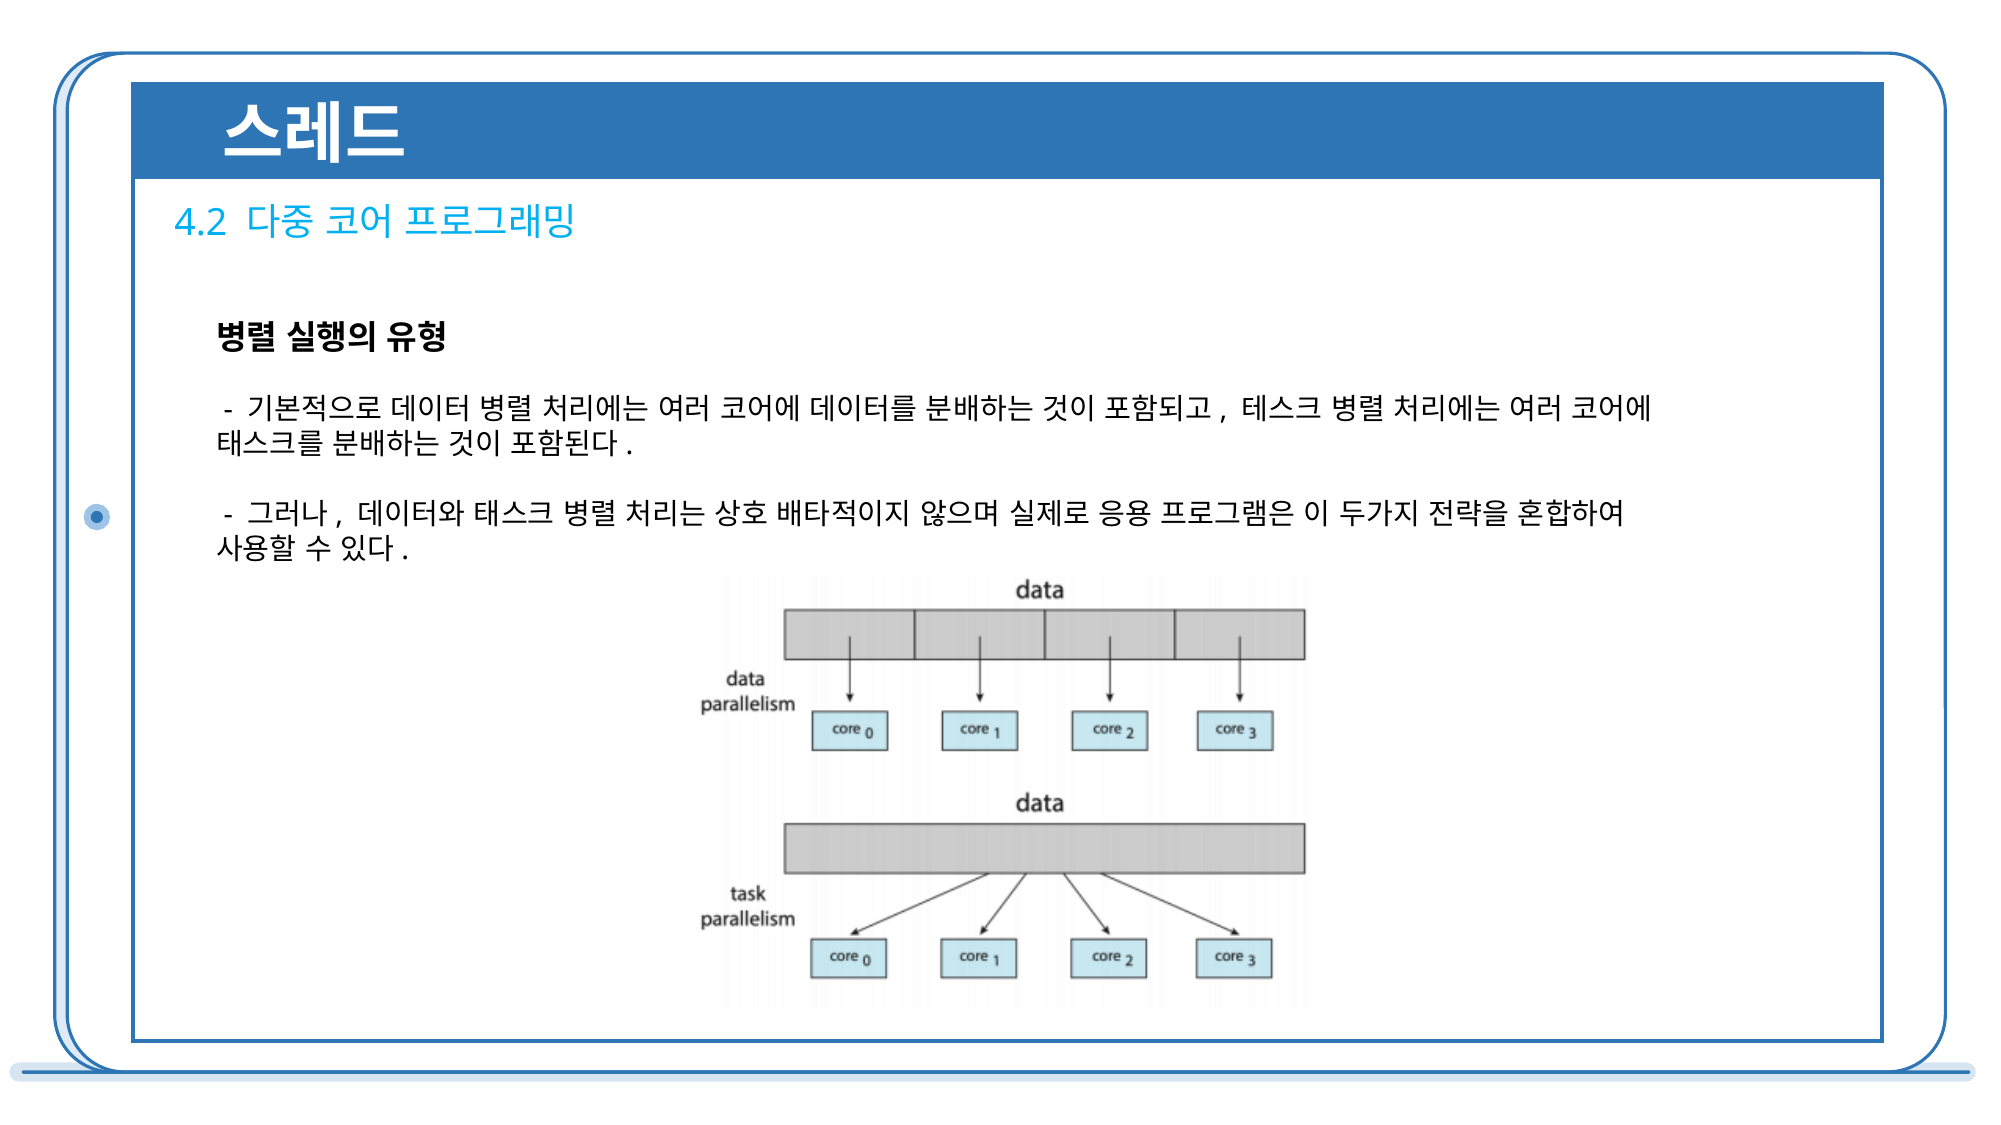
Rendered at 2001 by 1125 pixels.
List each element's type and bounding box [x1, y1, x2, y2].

picture [685, 575, 1315, 1008]
text_box [9, 53, 1976, 1082]
